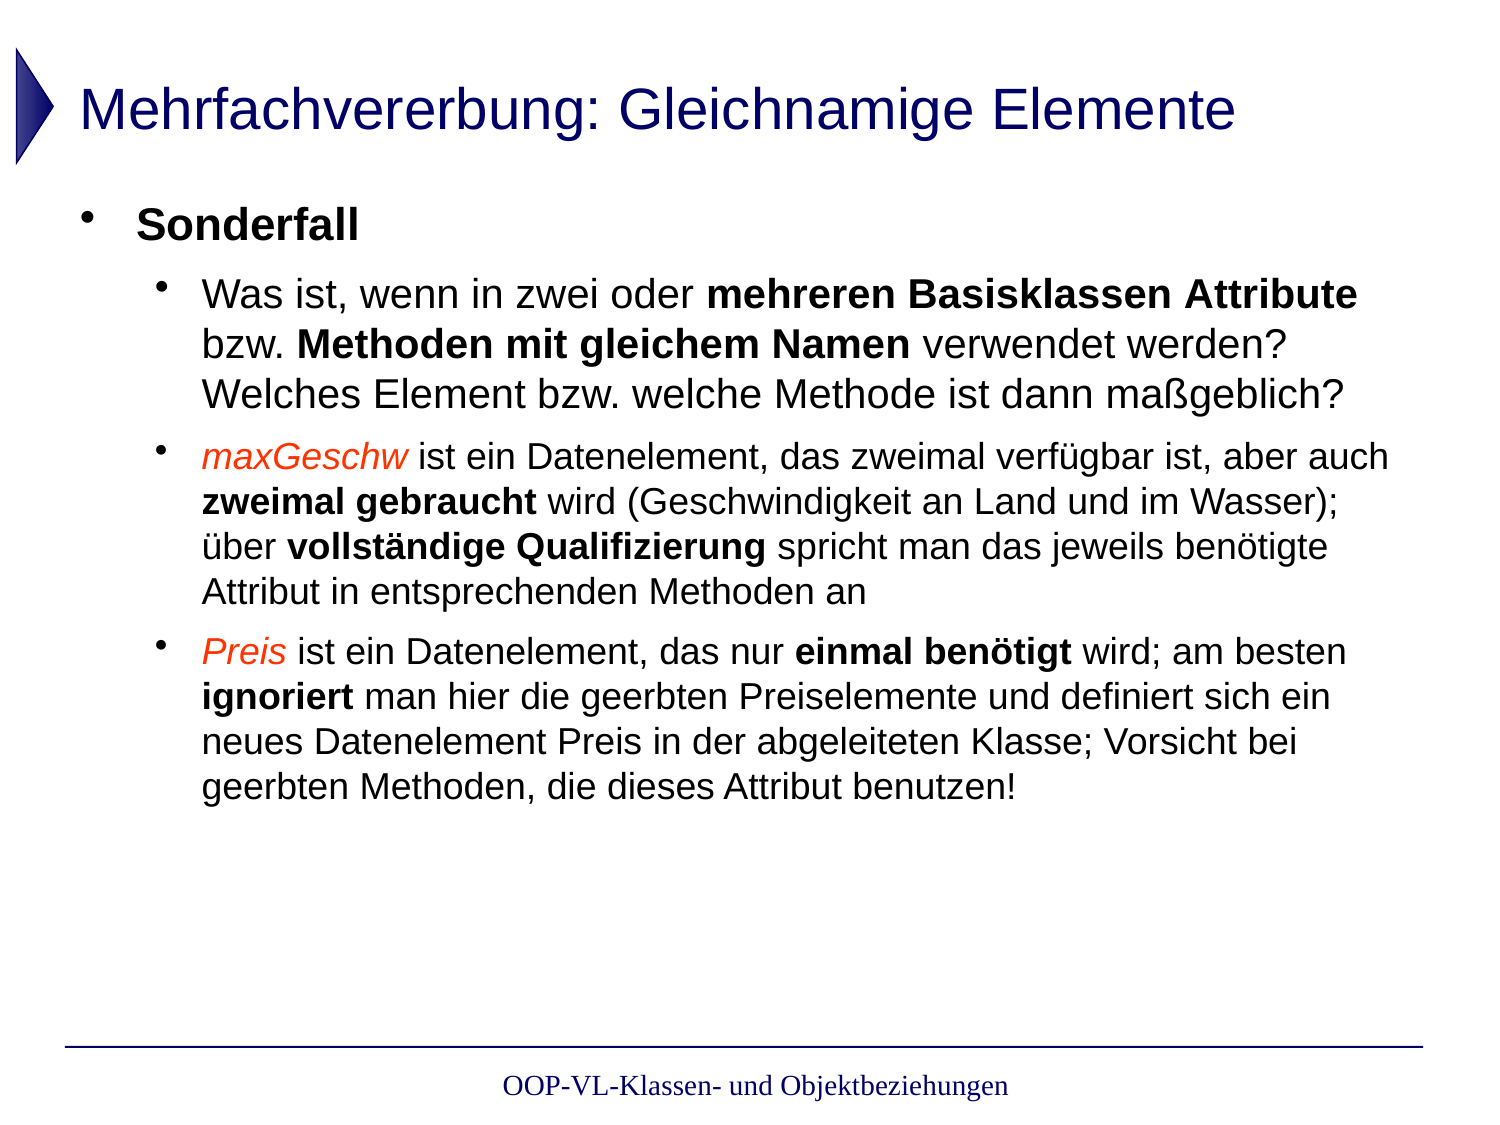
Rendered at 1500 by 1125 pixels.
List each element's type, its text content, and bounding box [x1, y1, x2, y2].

list Sonderfall Was ist, wenn in zwei oder mehreren Basisklassen Attribute bzw. Methoden mit gleichem Namen verwendet werden? Welches Element bzw. welche Methode ist dann maßgeblich? maxGeschw ist ein Datenelement, das zweimal verfügbar ist, aber auch zweimal gebraucht wird (Geschwindigkeit an Land und im Wasser); über vollständige Qualifizierung spricht man das jeweils benötigte Attribut in entsprechenden Methoden an Preis ist ein Datenelement, das nur einmal benötigt wird; am besten ignoriert man hier die geerbten Preiselemente und definiert sich ein neues Datenelement Preis in der abgeleiteten Klasse; Vorsicht bei geerbten Methoden, die dieses Attribut benutzen! [64, 187, 1424, 1047]
title Mehrfachvererbung: Gleichnamige Elemente [64, 50, 1424, 163]
footer OOP-VL-Klassen- und Objektbeziehungen [383, 1058, 1129, 1106]
